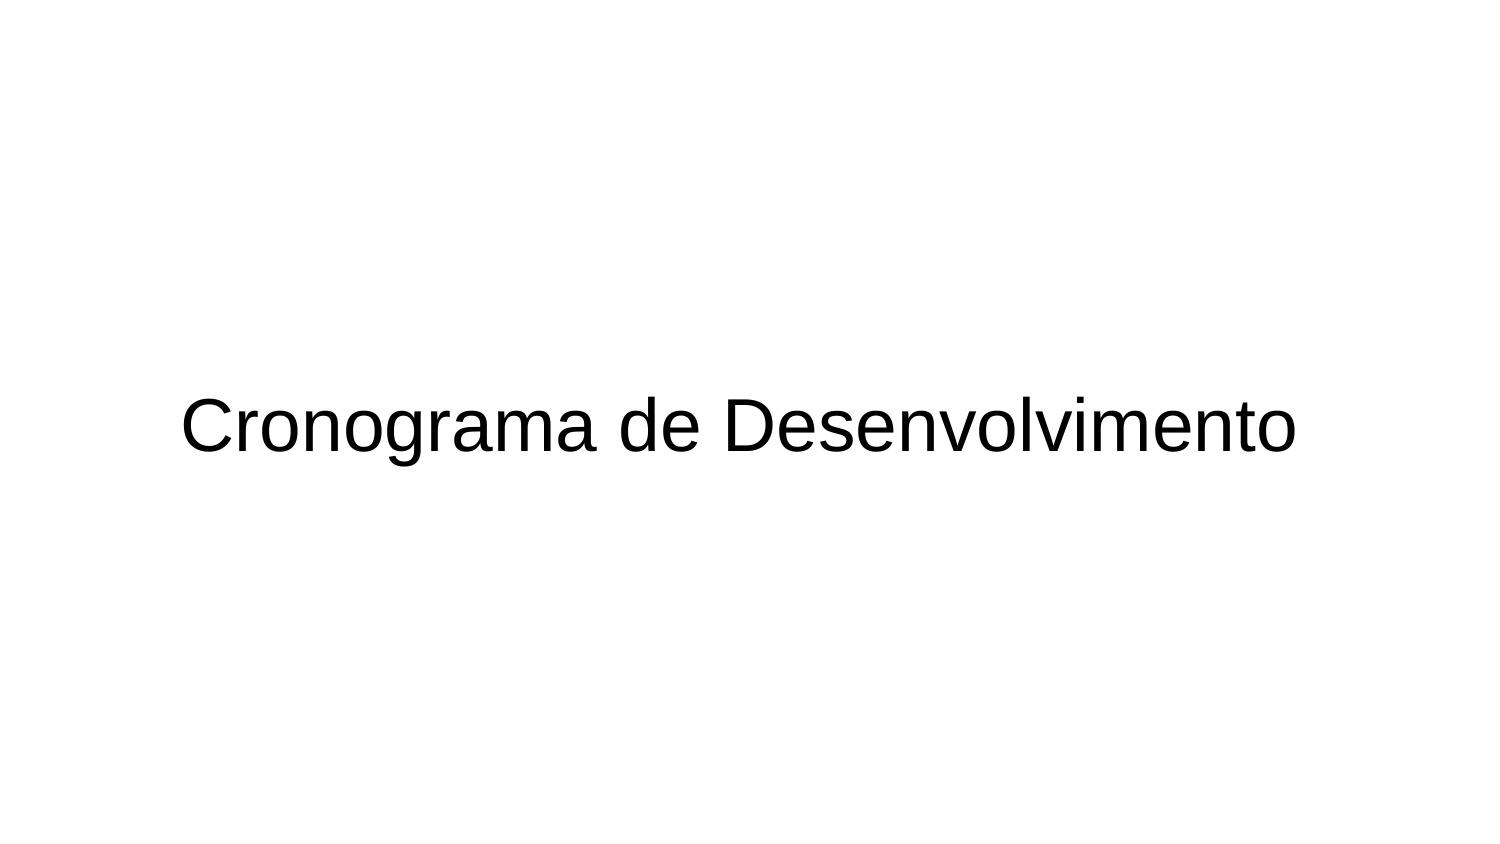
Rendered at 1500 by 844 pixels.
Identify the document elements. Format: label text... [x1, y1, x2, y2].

title Cronograma de Desenvolvimento [51, 352, 1449, 491]
